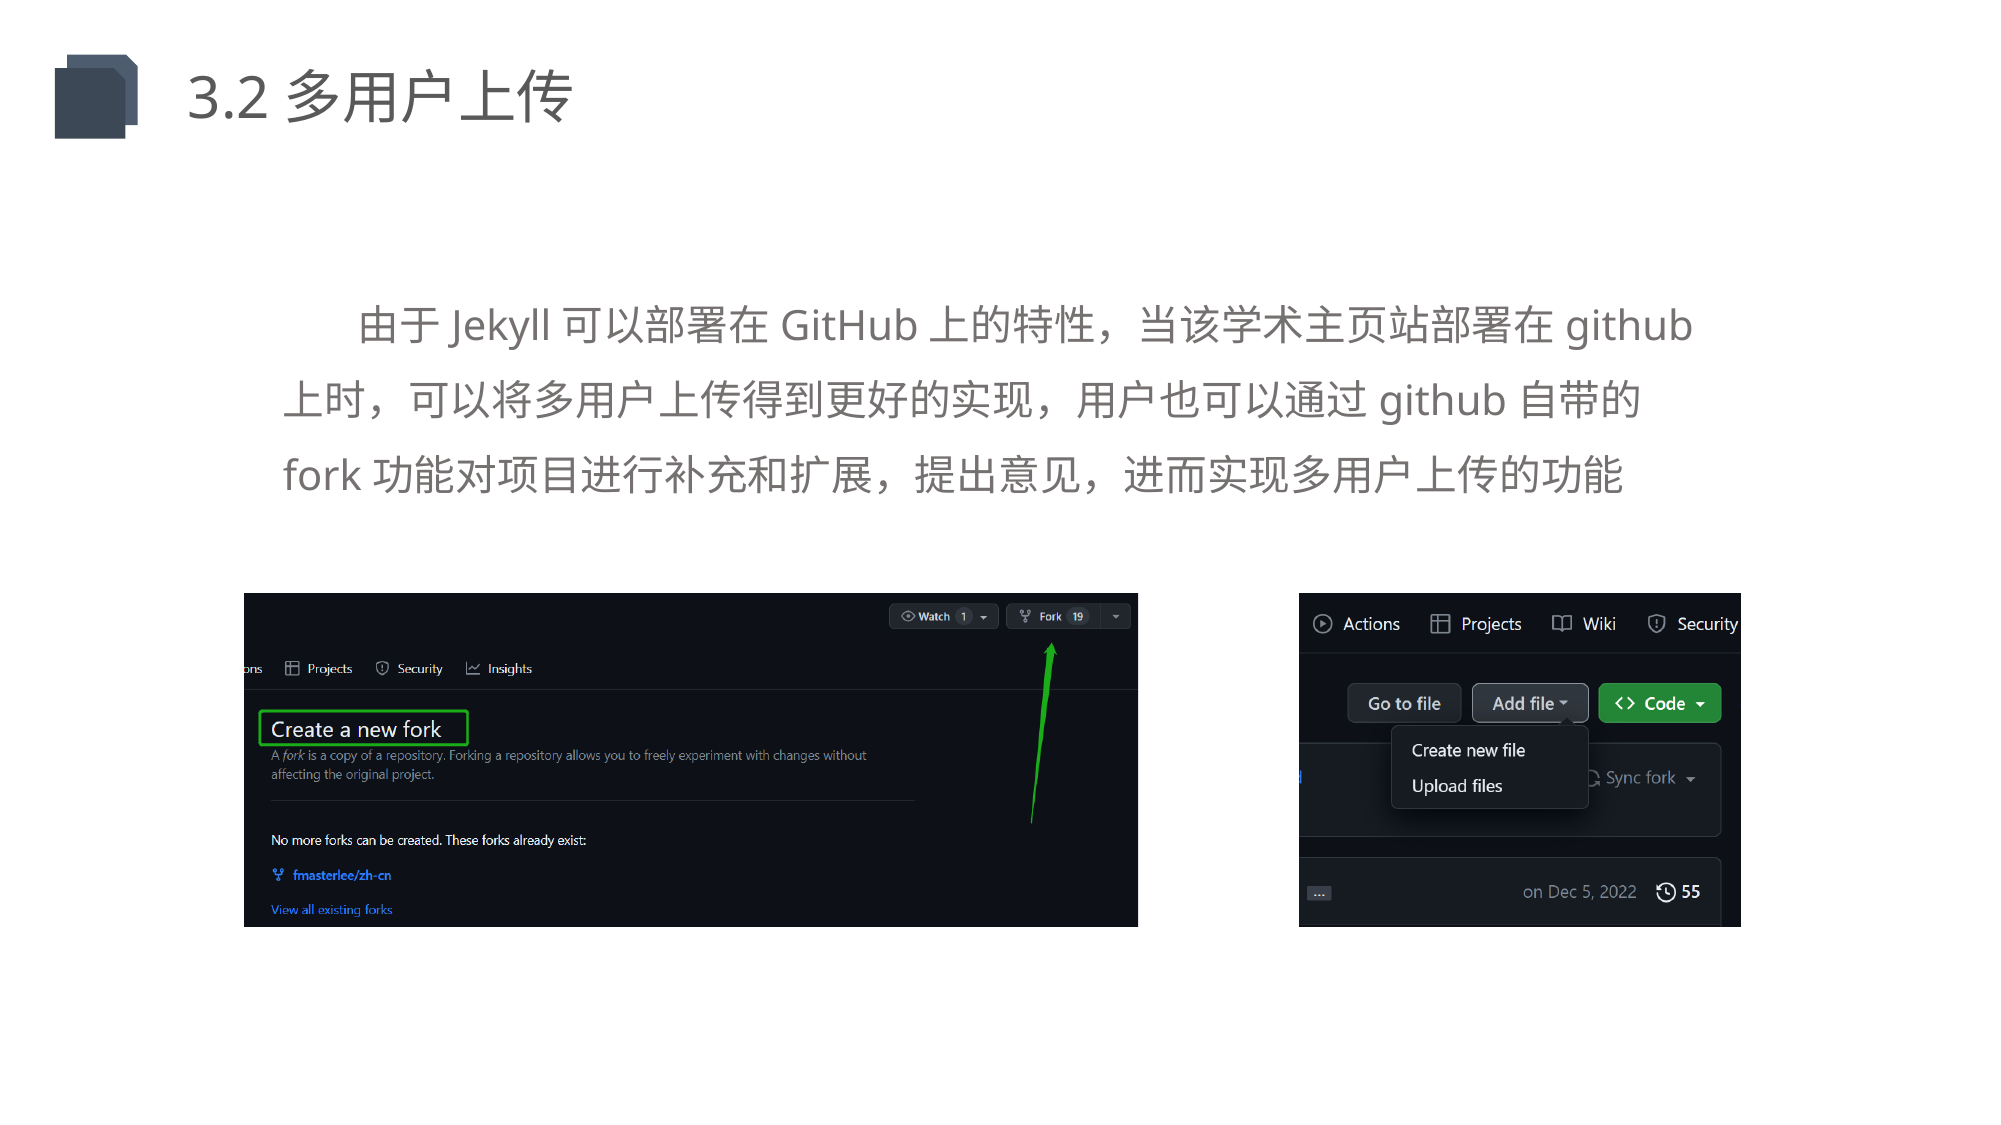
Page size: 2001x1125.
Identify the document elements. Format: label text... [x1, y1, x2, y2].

text_box [53, 67, 127, 140]
picture [244, 593, 1139, 927]
picture [1299, 593, 1741, 927]
text_box 3.2多用户上传 [172, 40, 996, 150]
text_box [66, 53, 139, 127]
text_box 由于Jekyll可以部署在GitHub上的特性，当该学术主页站部署在github上时，可以将多用户上传得到更好的实现，用户也可以通过github自带的fork功能对项目进行补充和扩展，提出意见，进而实现多用户上传的功能 [268, 266, 1711, 506]
